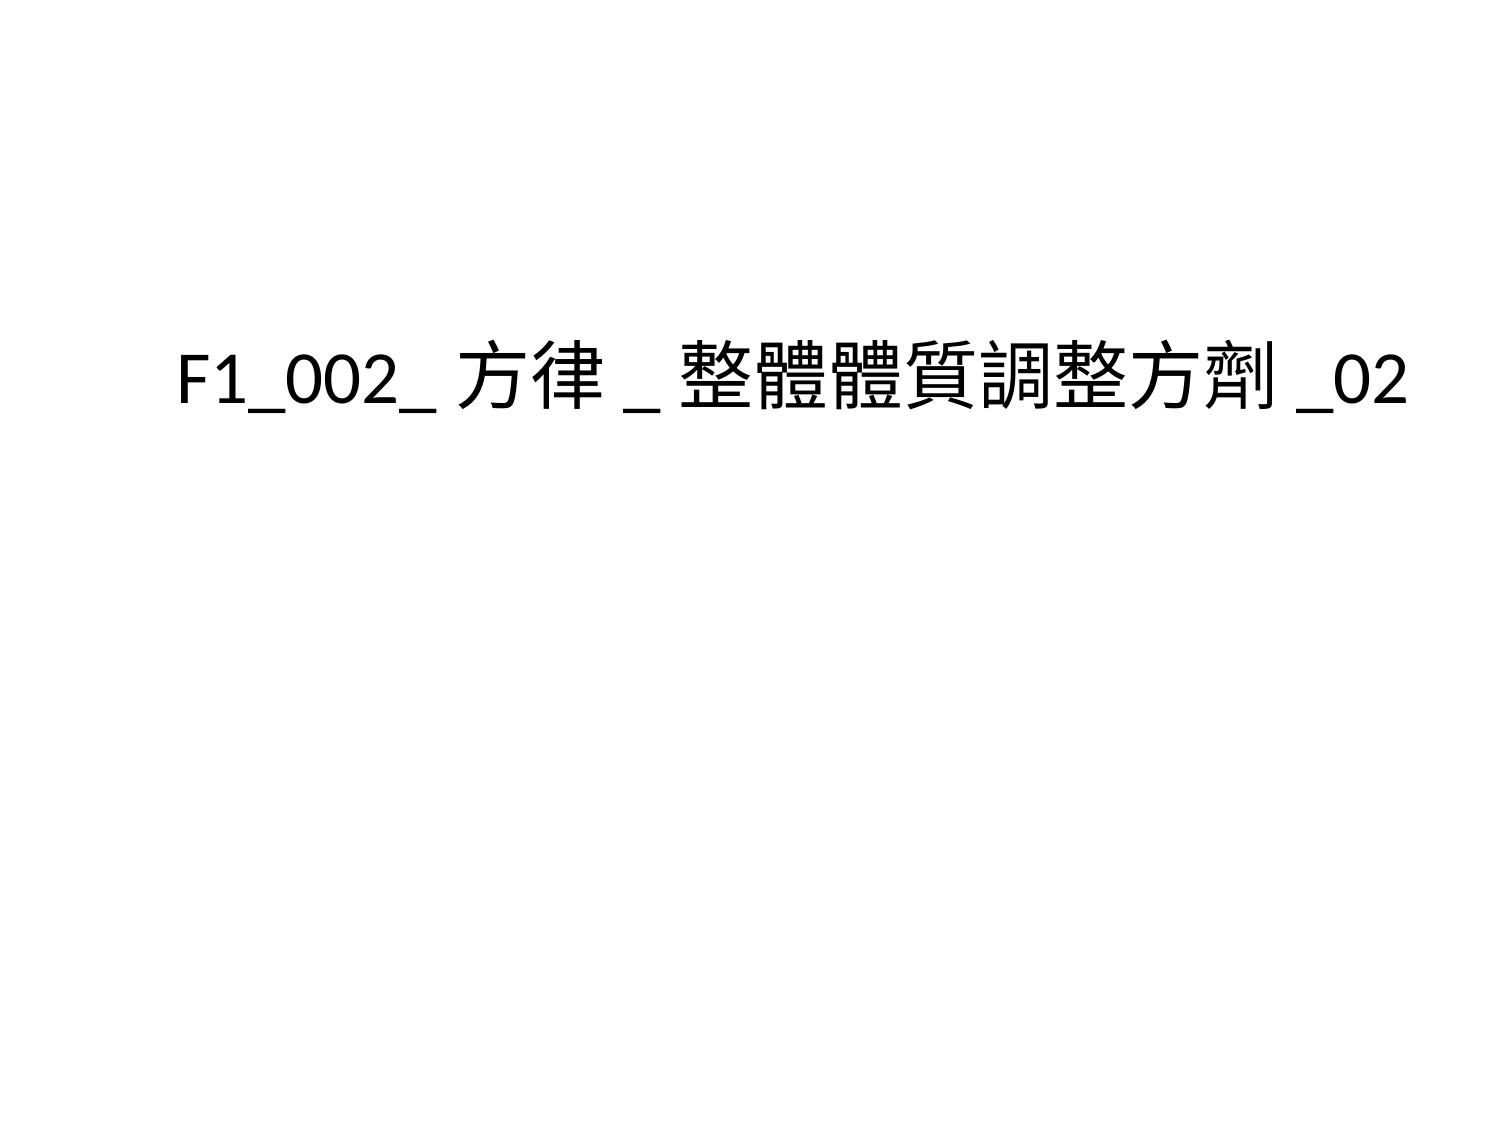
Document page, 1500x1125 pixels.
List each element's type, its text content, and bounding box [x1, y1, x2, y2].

text_box F1_002_方律_整體體質調整方劑_02 [161, 321, 1425, 427]
